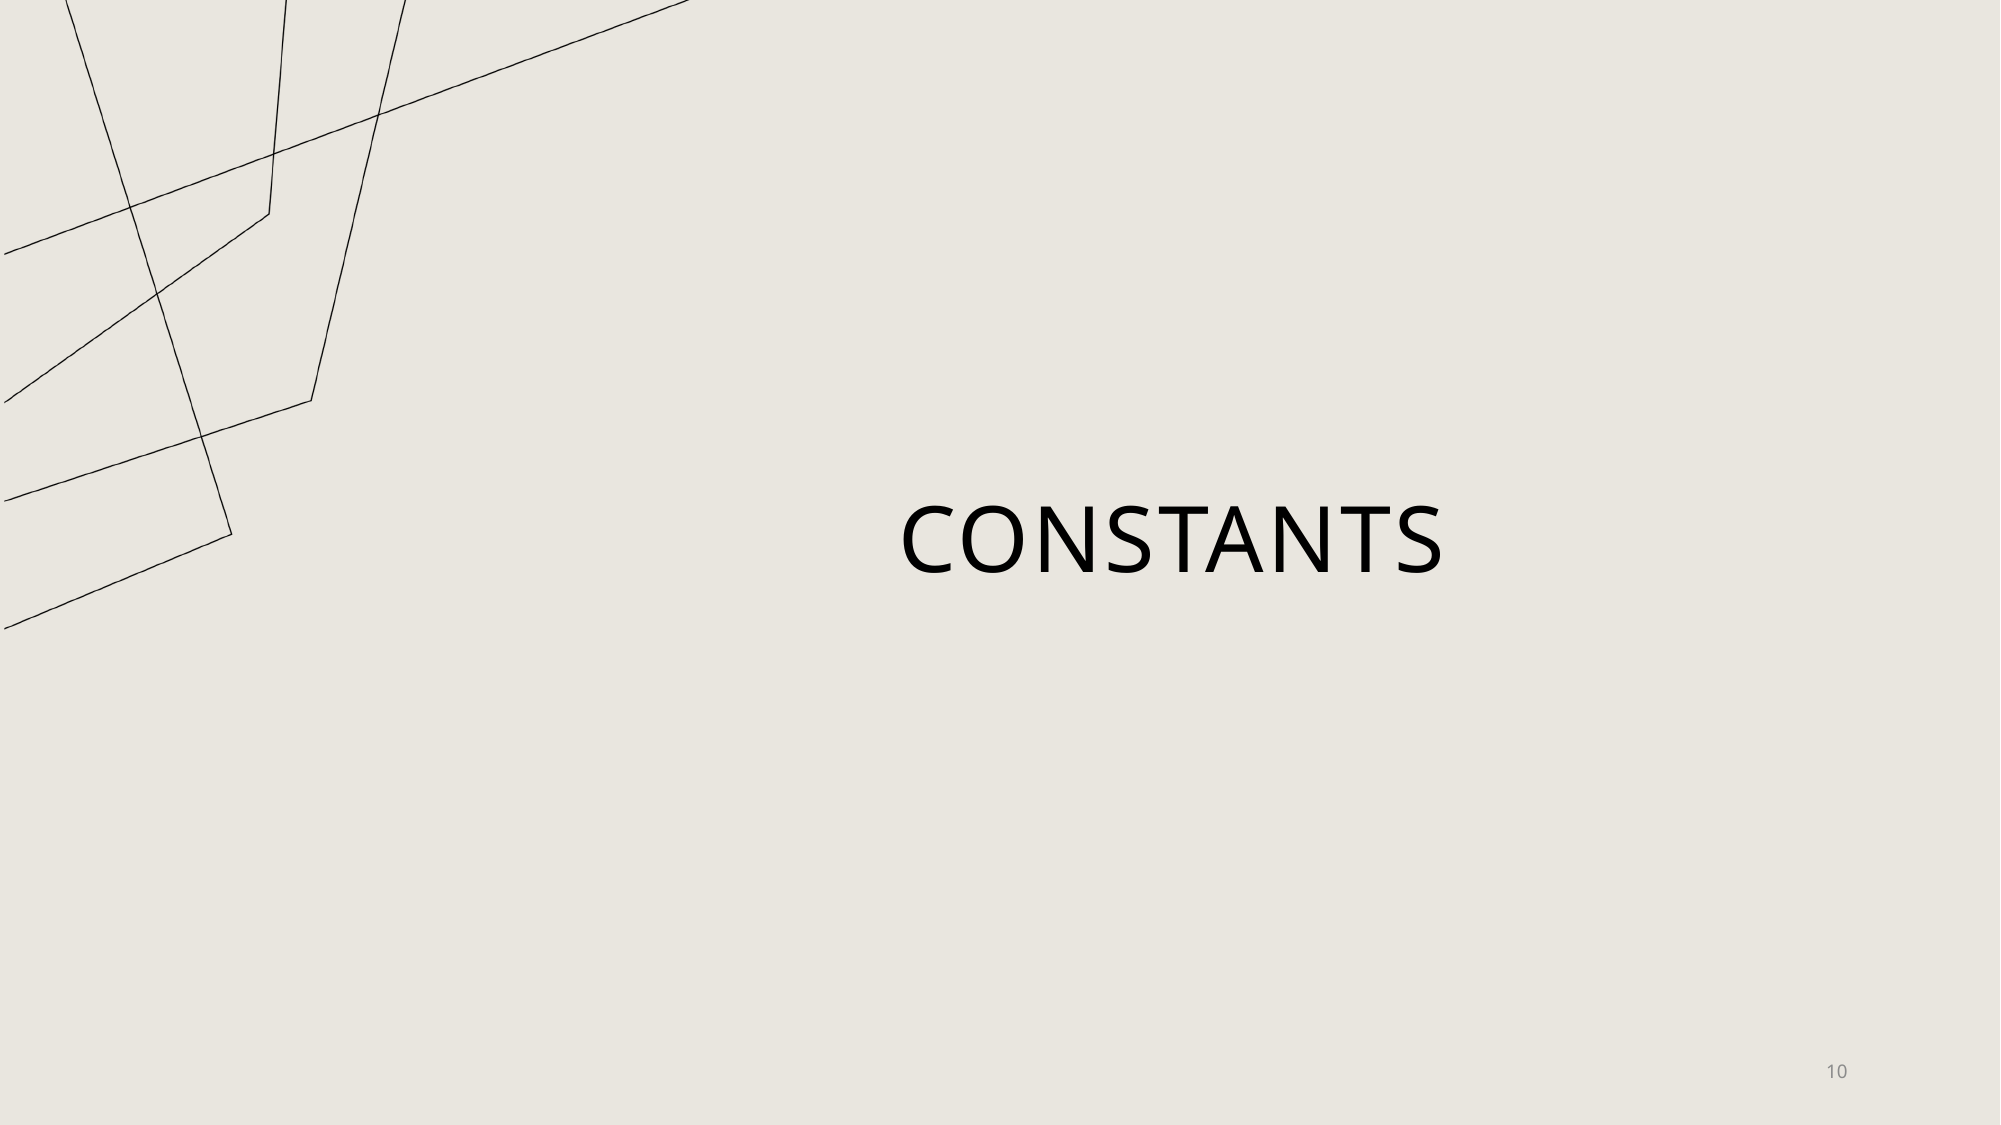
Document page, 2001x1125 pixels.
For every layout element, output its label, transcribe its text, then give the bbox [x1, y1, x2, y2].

slide_number 10 [1412, 1042, 1863, 1103]
picture [4, 0, 721, 642]
title CONSTANTS [481, 434, 1863, 652]
